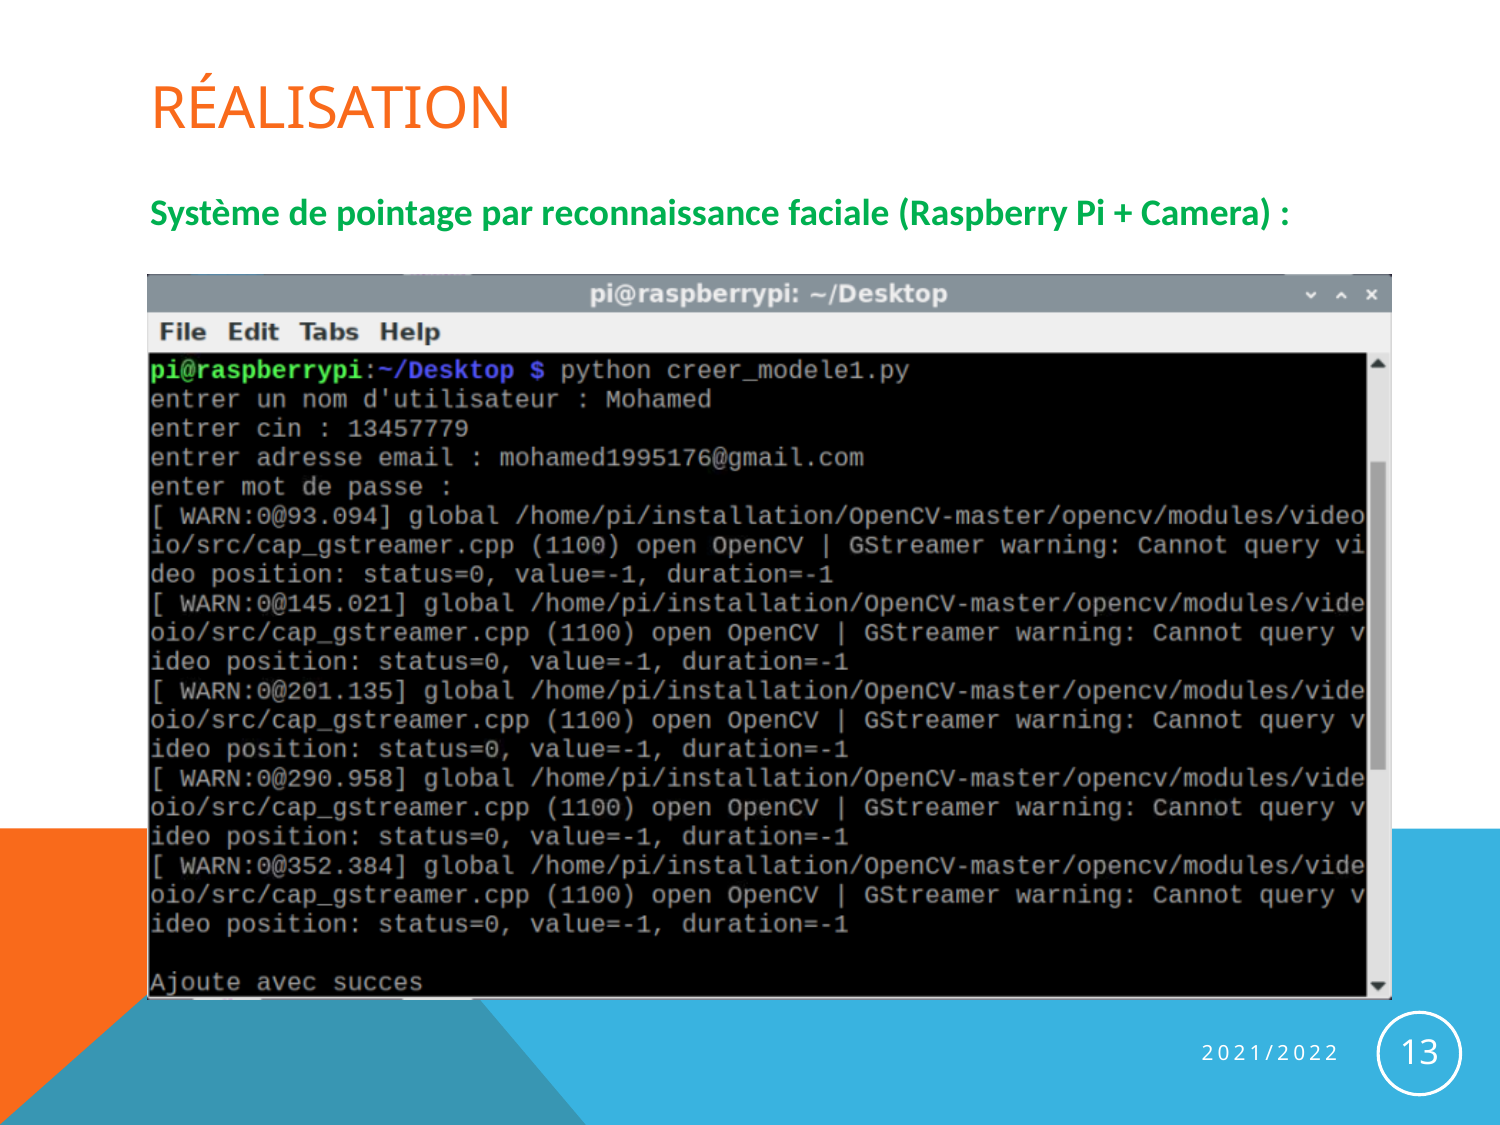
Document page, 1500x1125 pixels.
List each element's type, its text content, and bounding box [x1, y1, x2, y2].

title Réalisation [135, 60, 1369, 150]
picture [146, 274, 1392, 1001]
list Système de pointage par reconnaissance faciale (Raspberry Pi + Camera) : [135, 180, 1369, 768]
slide_number 13 [1376, 1010, 1463, 1097]
footer 2021/2022 [577, 1031, 1352, 1076]
